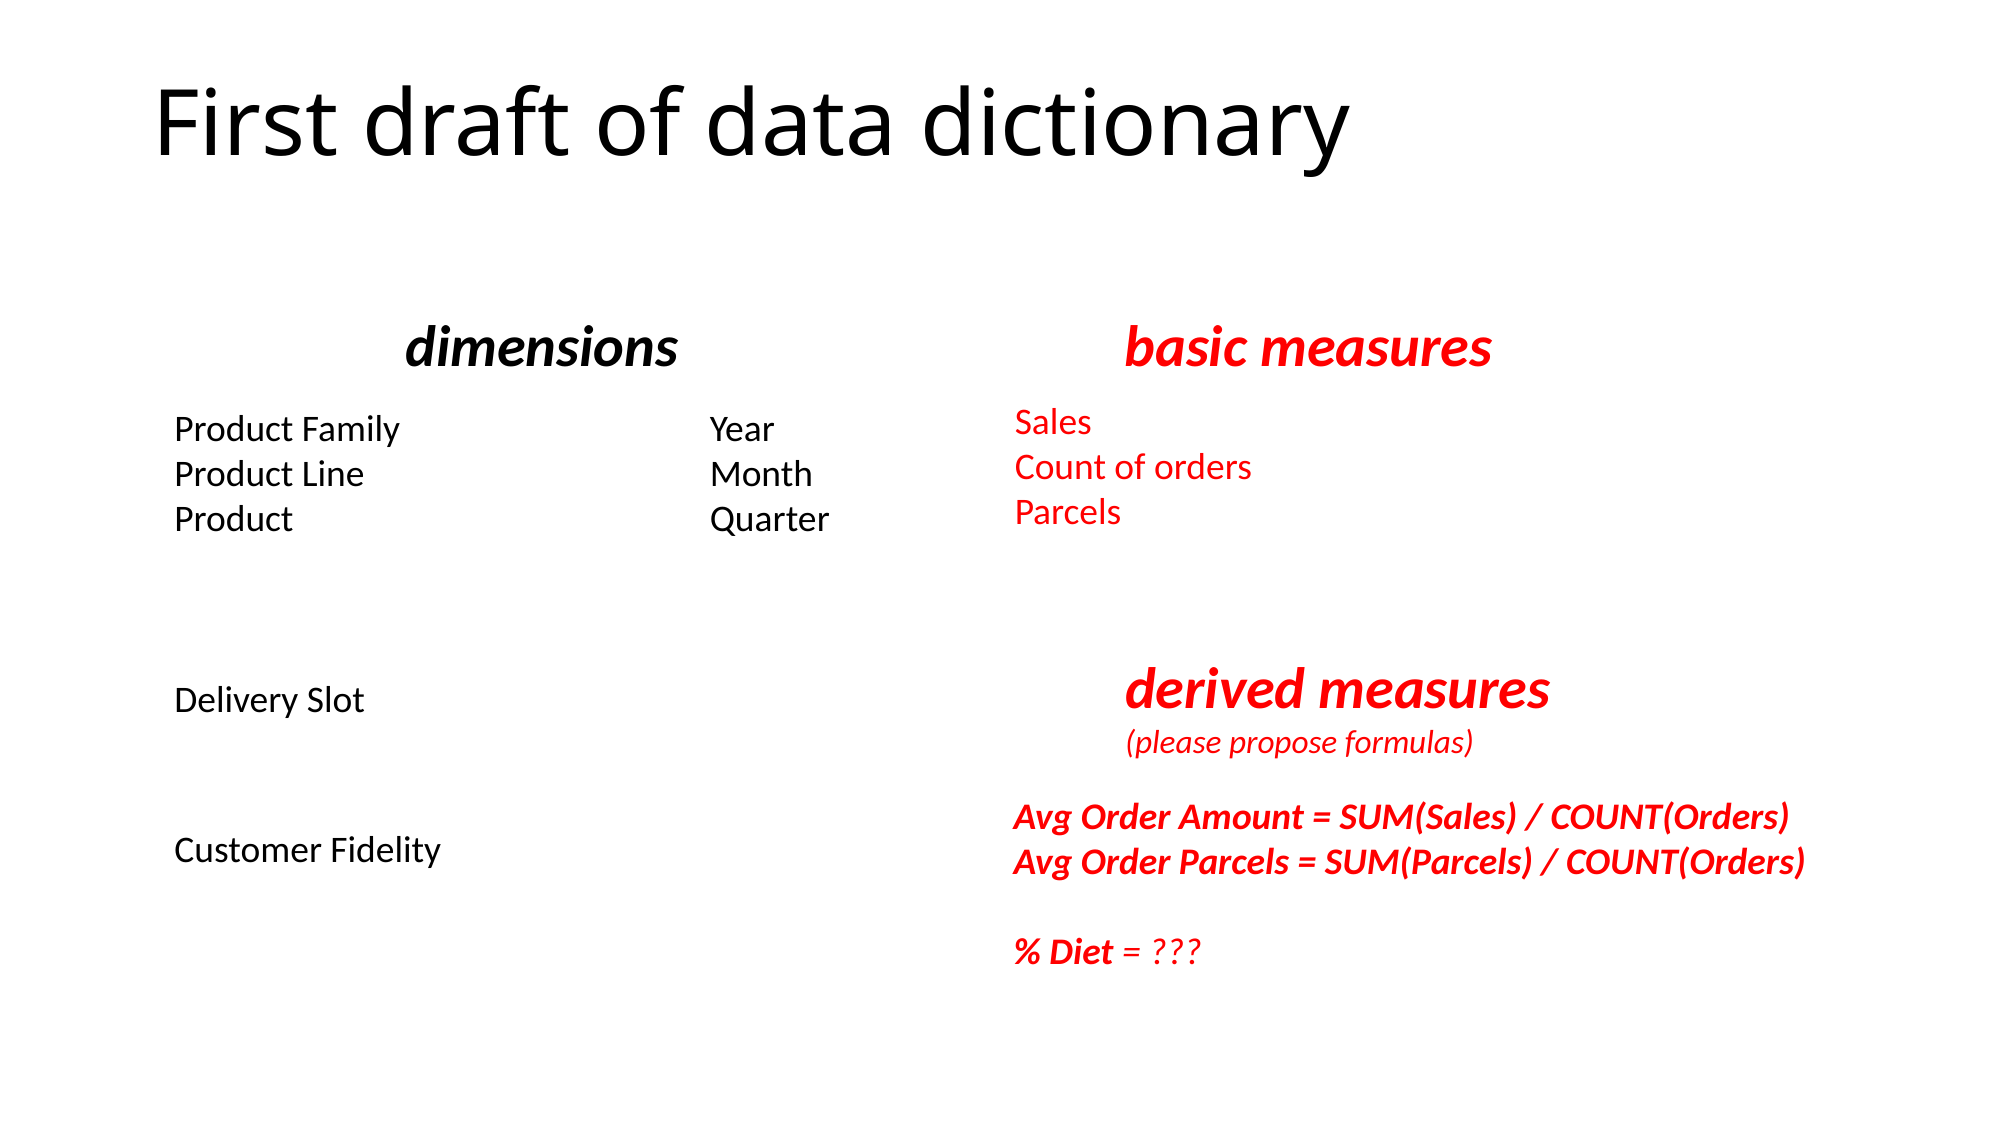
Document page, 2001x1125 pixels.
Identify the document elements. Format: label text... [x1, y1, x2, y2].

text_box Sales Count of orders Parcels [999, 389, 1688, 540]
text_box Year Month Quarter [694, 396, 920, 547]
title First draft of data dictionary [137, 59, 1863, 191]
text_box Avg Order Amount = SUM(Sales) / COUNT(Orders) Avg Order Parcels = SUM(Parcels) / COUNT(Orders) % Diet = ??? [998, 784, 1840, 980]
text_box derived measures (please propose formulas) [1110, 642, 1566, 768]
text_box Customer Fidelity [159, 817, 483, 878]
text_box Product Family Product Line Product [159, 396, 694, 547]
text_box Delivery Slot [159, 667, 403, 728]
text_box basic measures [1109, 300, 1508, 386]
text_box dimensions [390, 300, 694, 385]
